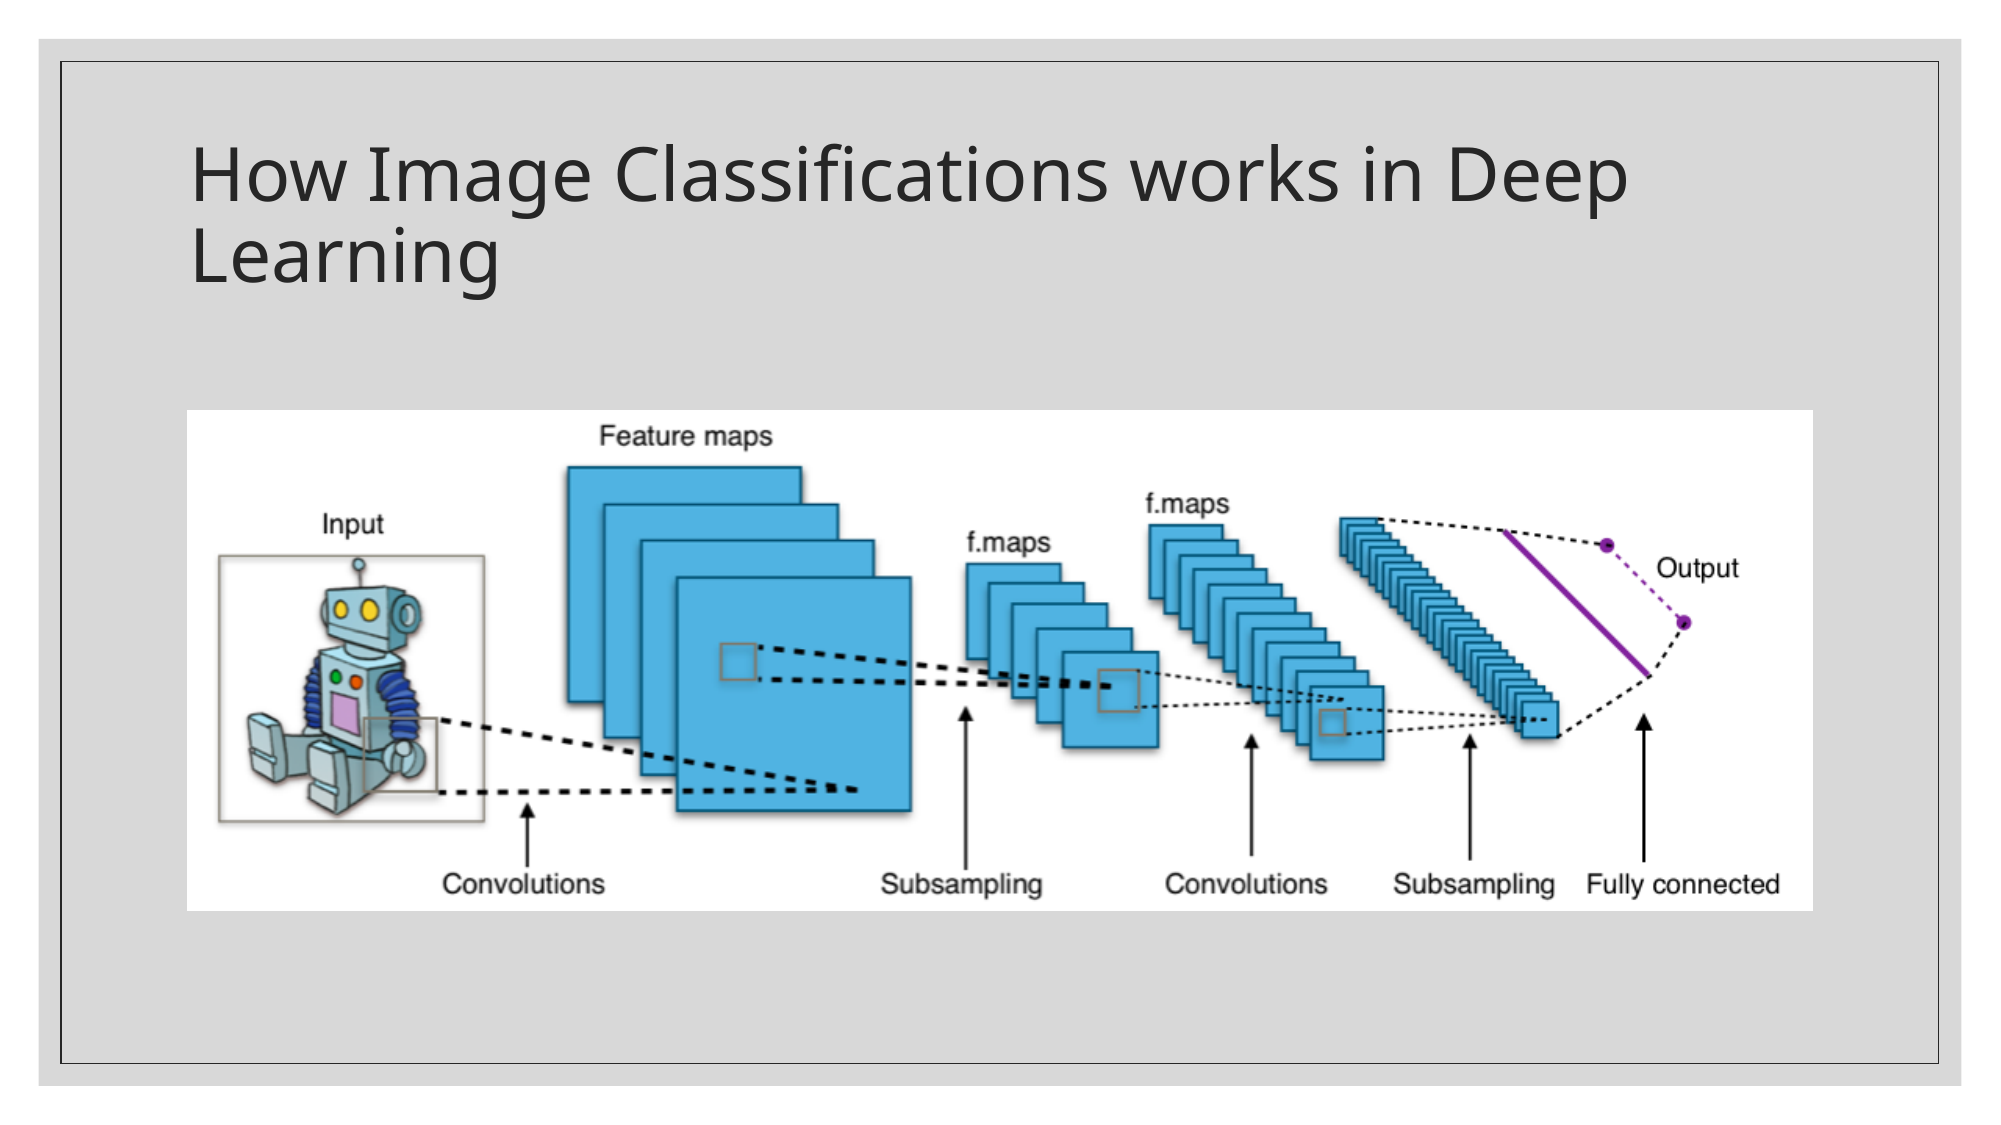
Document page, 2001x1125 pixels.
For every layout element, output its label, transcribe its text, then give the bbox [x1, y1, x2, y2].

title How Image Classifications works in Deep Learning [174, 105, 1825, 331]
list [187, 410, 1813, 911]
